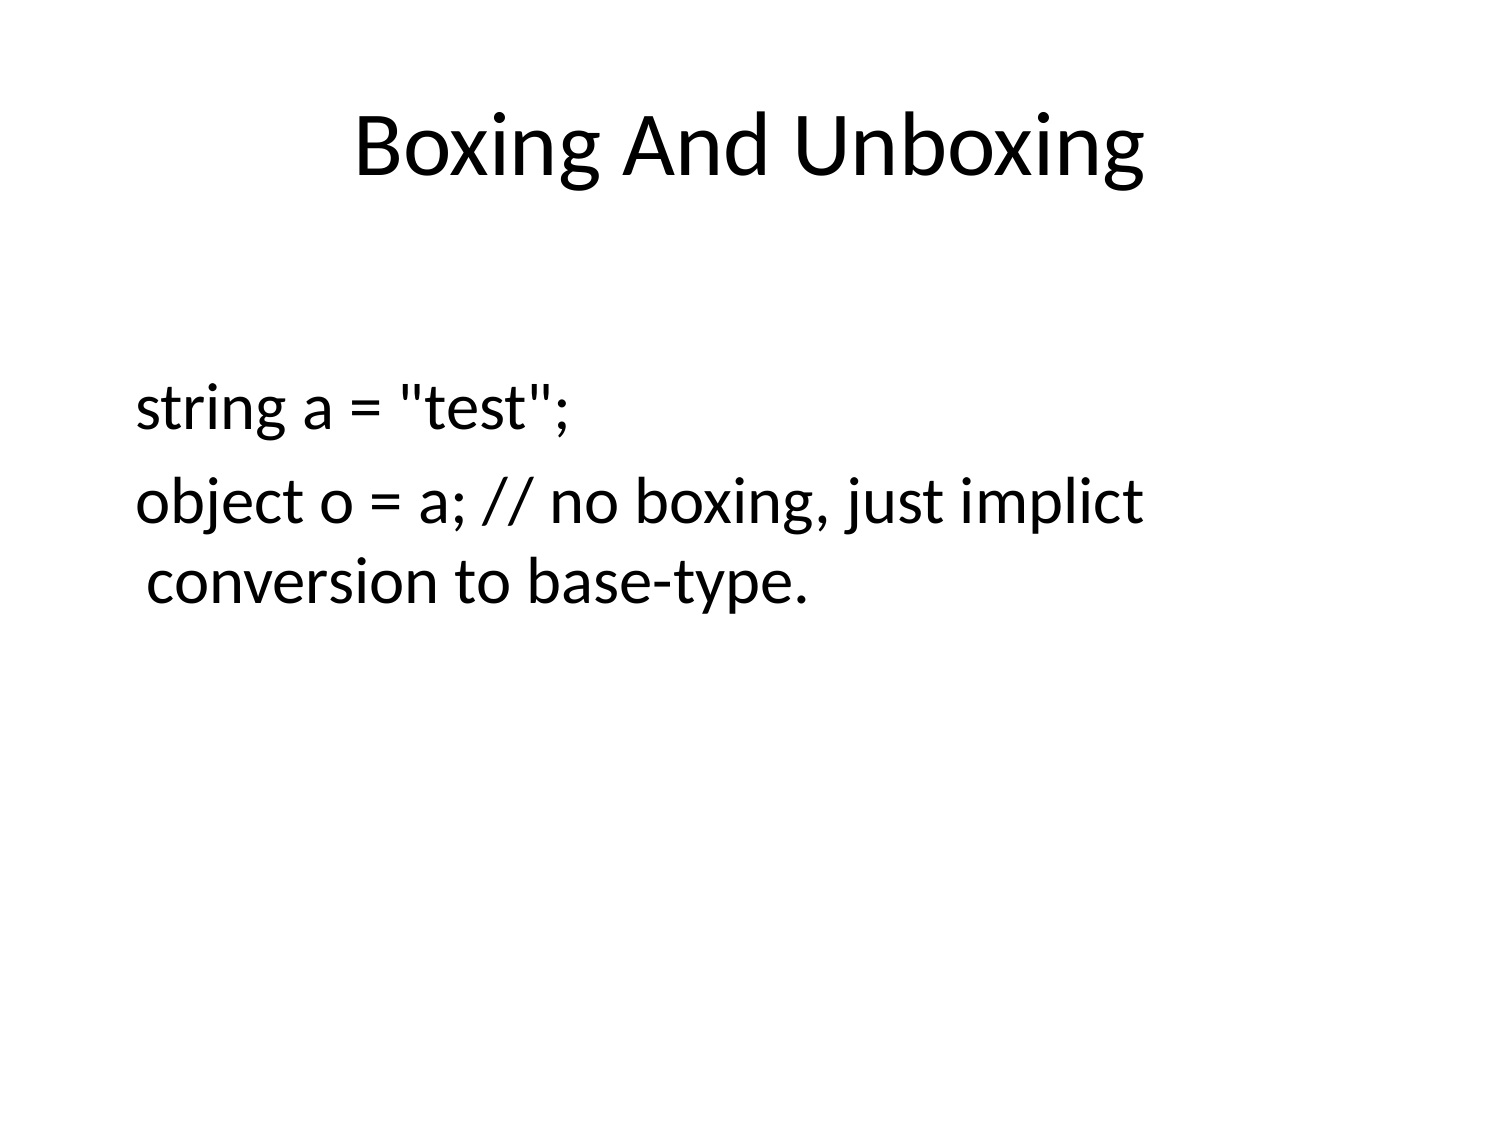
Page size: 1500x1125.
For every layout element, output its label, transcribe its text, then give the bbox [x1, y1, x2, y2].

list string a = "test"; object o = a; // no boxing, just implict conversion to base-type. [75, 262, 1425, 1005]
title Boxing And Unboxing [75, 45, 1425, 233]
